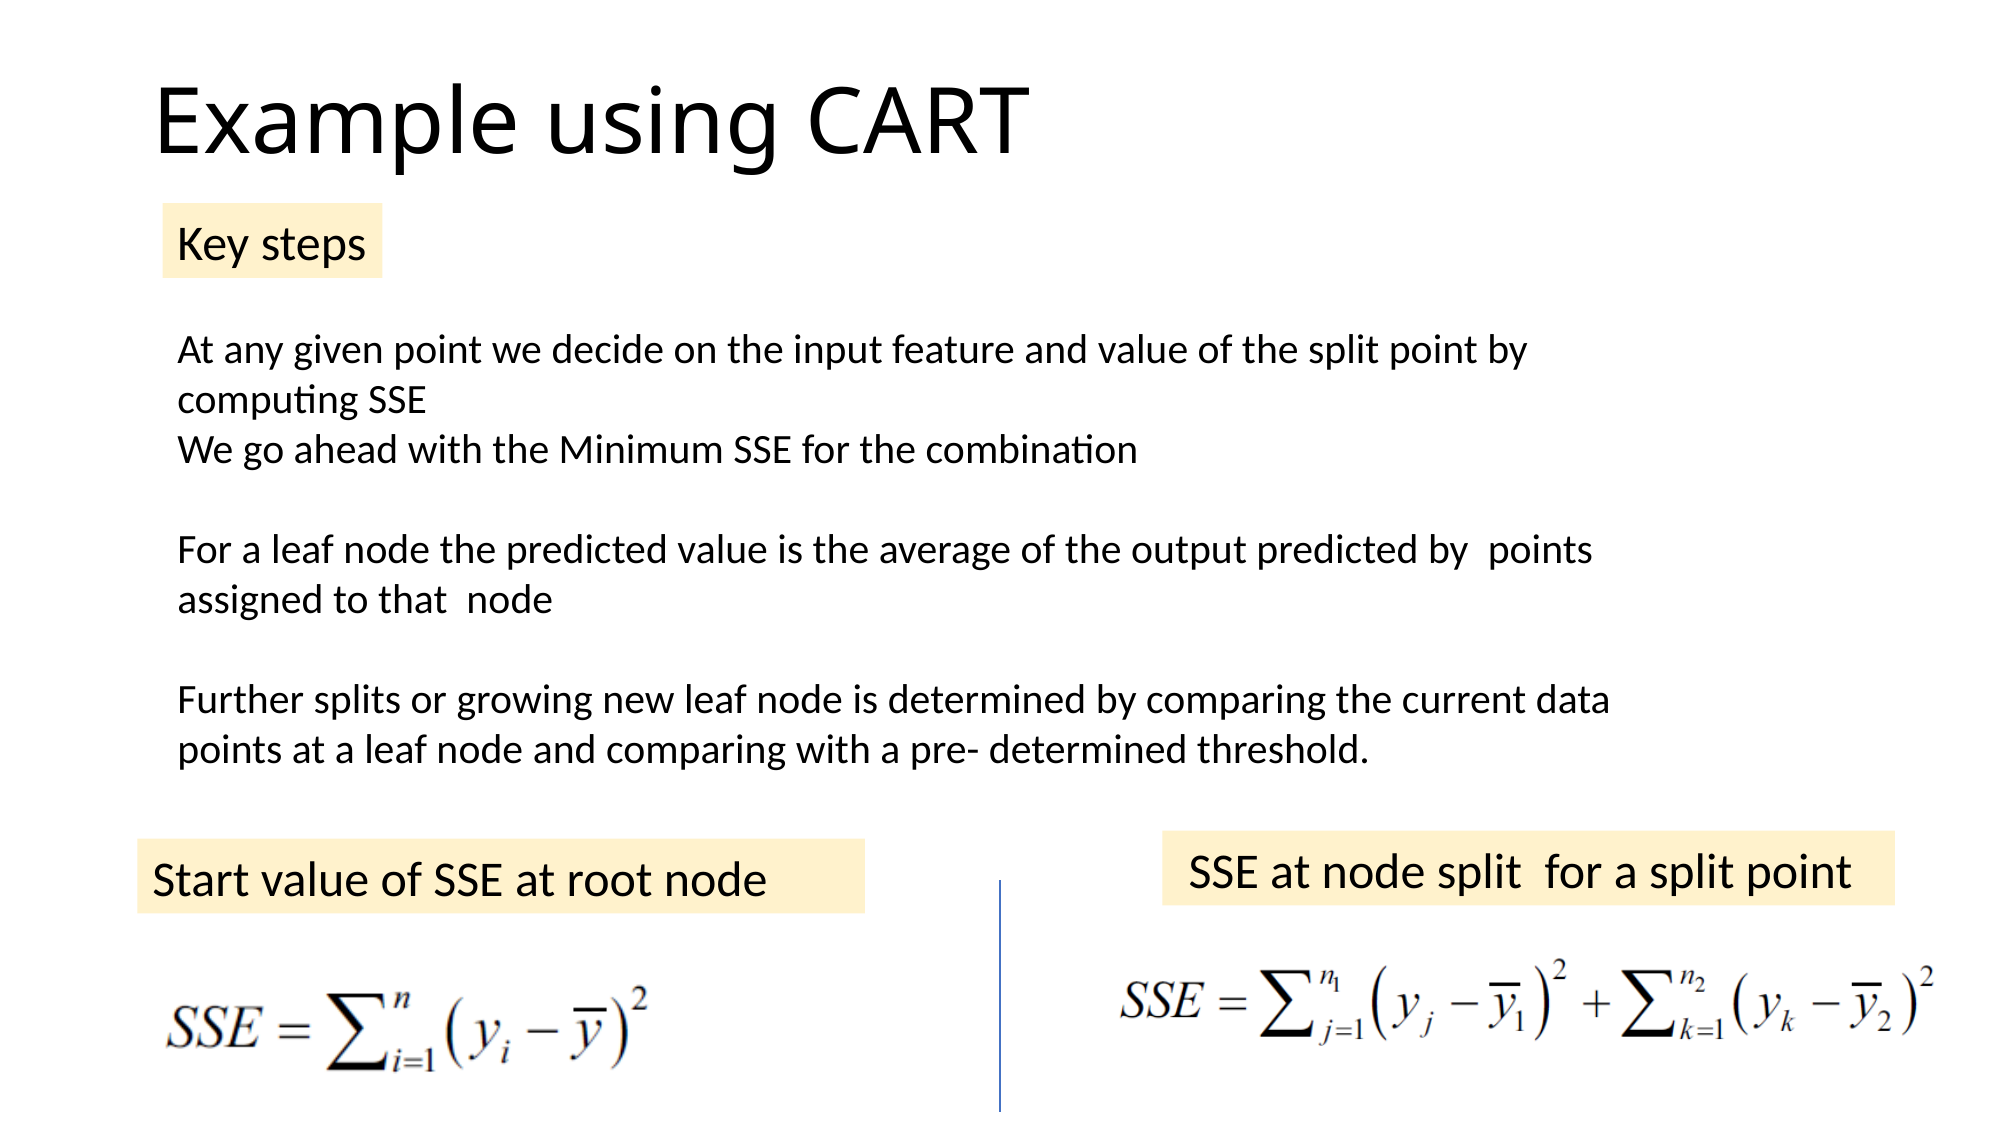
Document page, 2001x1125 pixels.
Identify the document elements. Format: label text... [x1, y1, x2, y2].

text_box Start value of SSE at root node [137, 838, 865, 914]
picture [1113, 925, 1944, 1113]
text_box At any given point we decide on the input feature and value of the split point by computing SSE We go ahead with the Minimum SSE for the combination For a leaf node the predicted value is the average of the output predicted by points assigned to that node Further splits or growing new leaf node is determined by comparing the current data points at a leaf node and comparing with a pre- determined threshold. [162, 314, 1675, 780]
text_box SSE at node split for a split point [1162, 830, 1895, 906]
picture [139, 948, 676, 1109]
title Example using CART [137, 59, 1863, 188]
text_box Key steps [162, 203, 383, 278]
